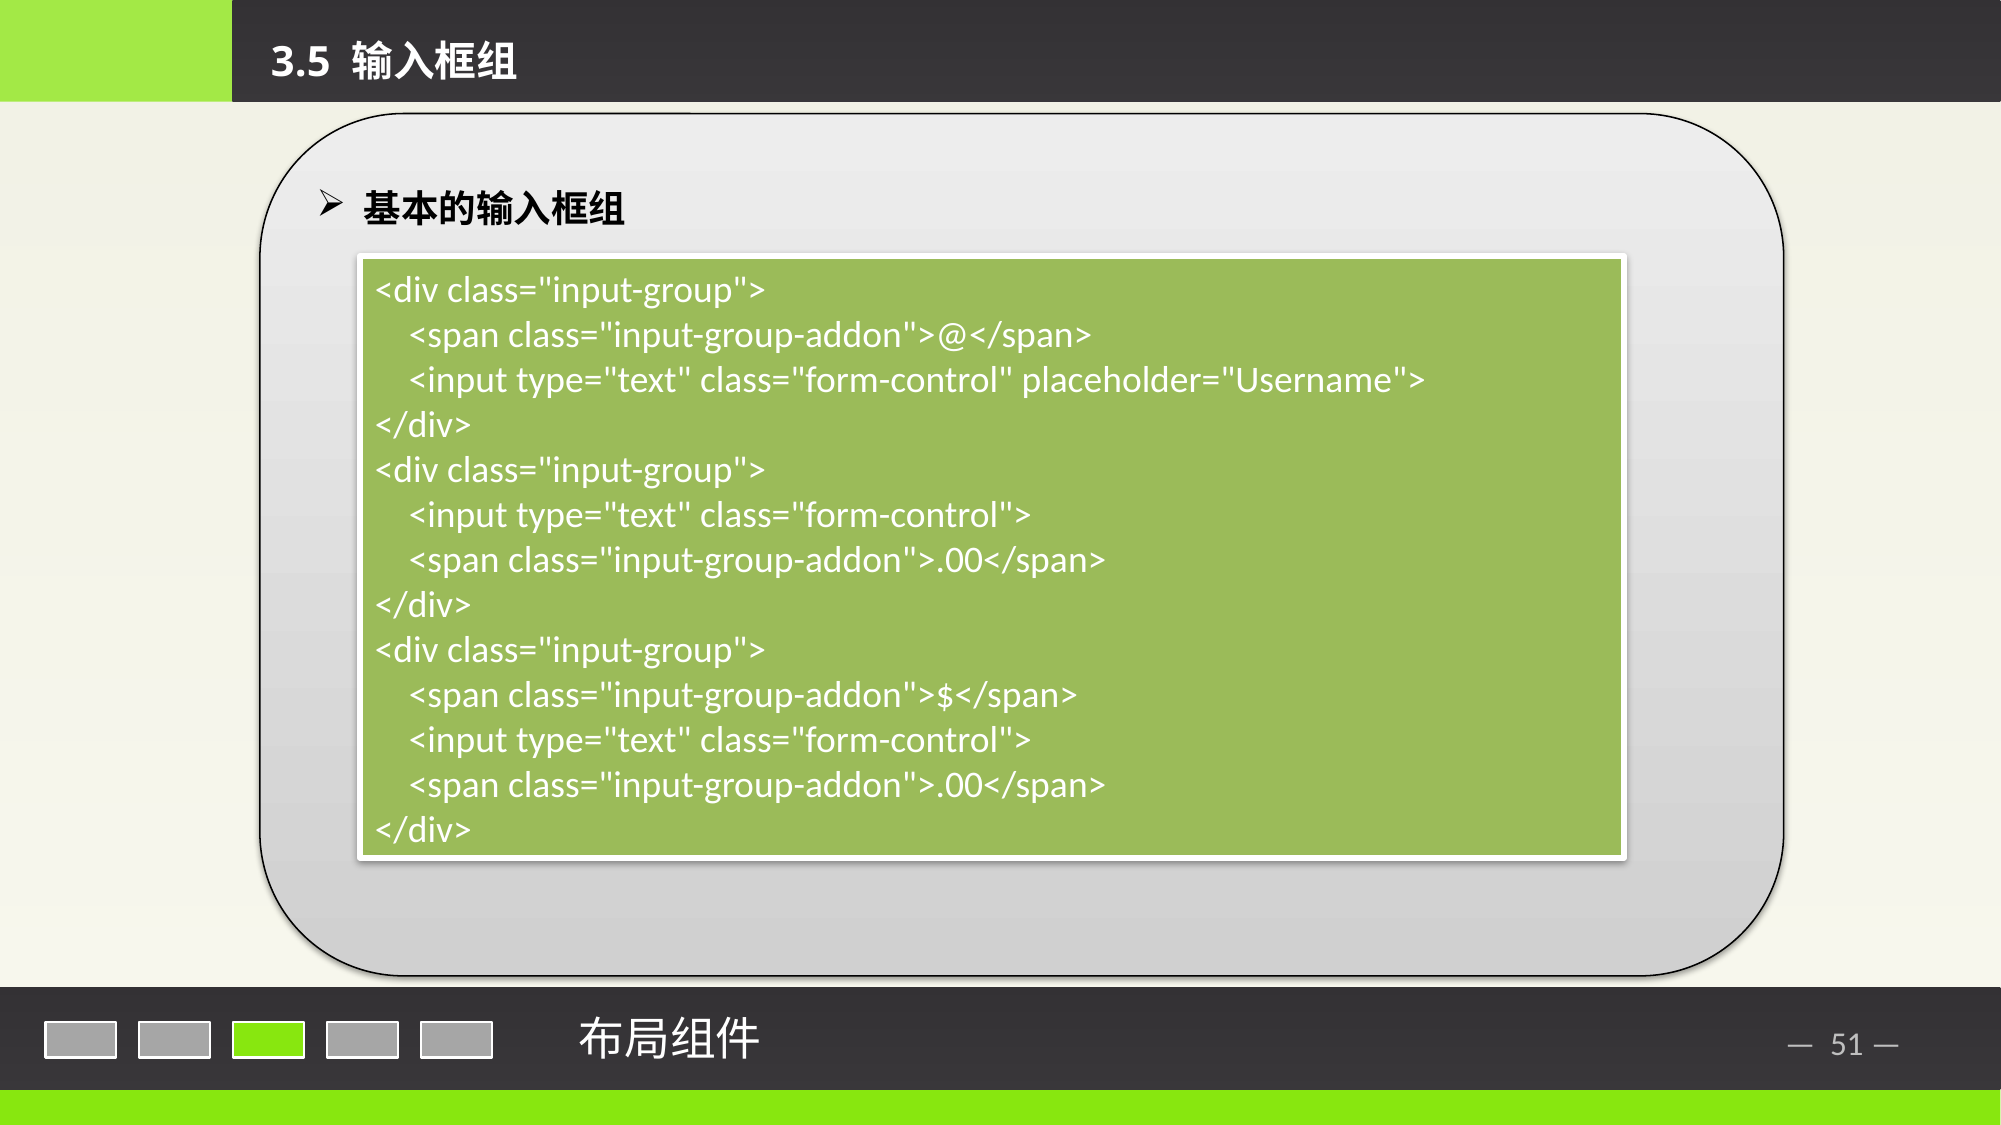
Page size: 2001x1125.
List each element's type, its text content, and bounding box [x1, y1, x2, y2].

text_box 基本的输入框组 [259, 112, 1785, 977]
text_box 3.5 输入框组 [256, 27, 871, 93]
text_box <div class="input-group"> <span class="input-group-addon">@</span> <input type="text" class="form-control" placeholder="Username"> </div> <div class="input-group"> <input type="text" class="form-control"> <span class="input-group-addon">.00</span> </div> <div class="input-group"> <span class="input-group-addon">$</span> <input type="text" class="form-control"> <span class="input-group-addon">.00</span> </div> [357, 253, 1627, 861]
